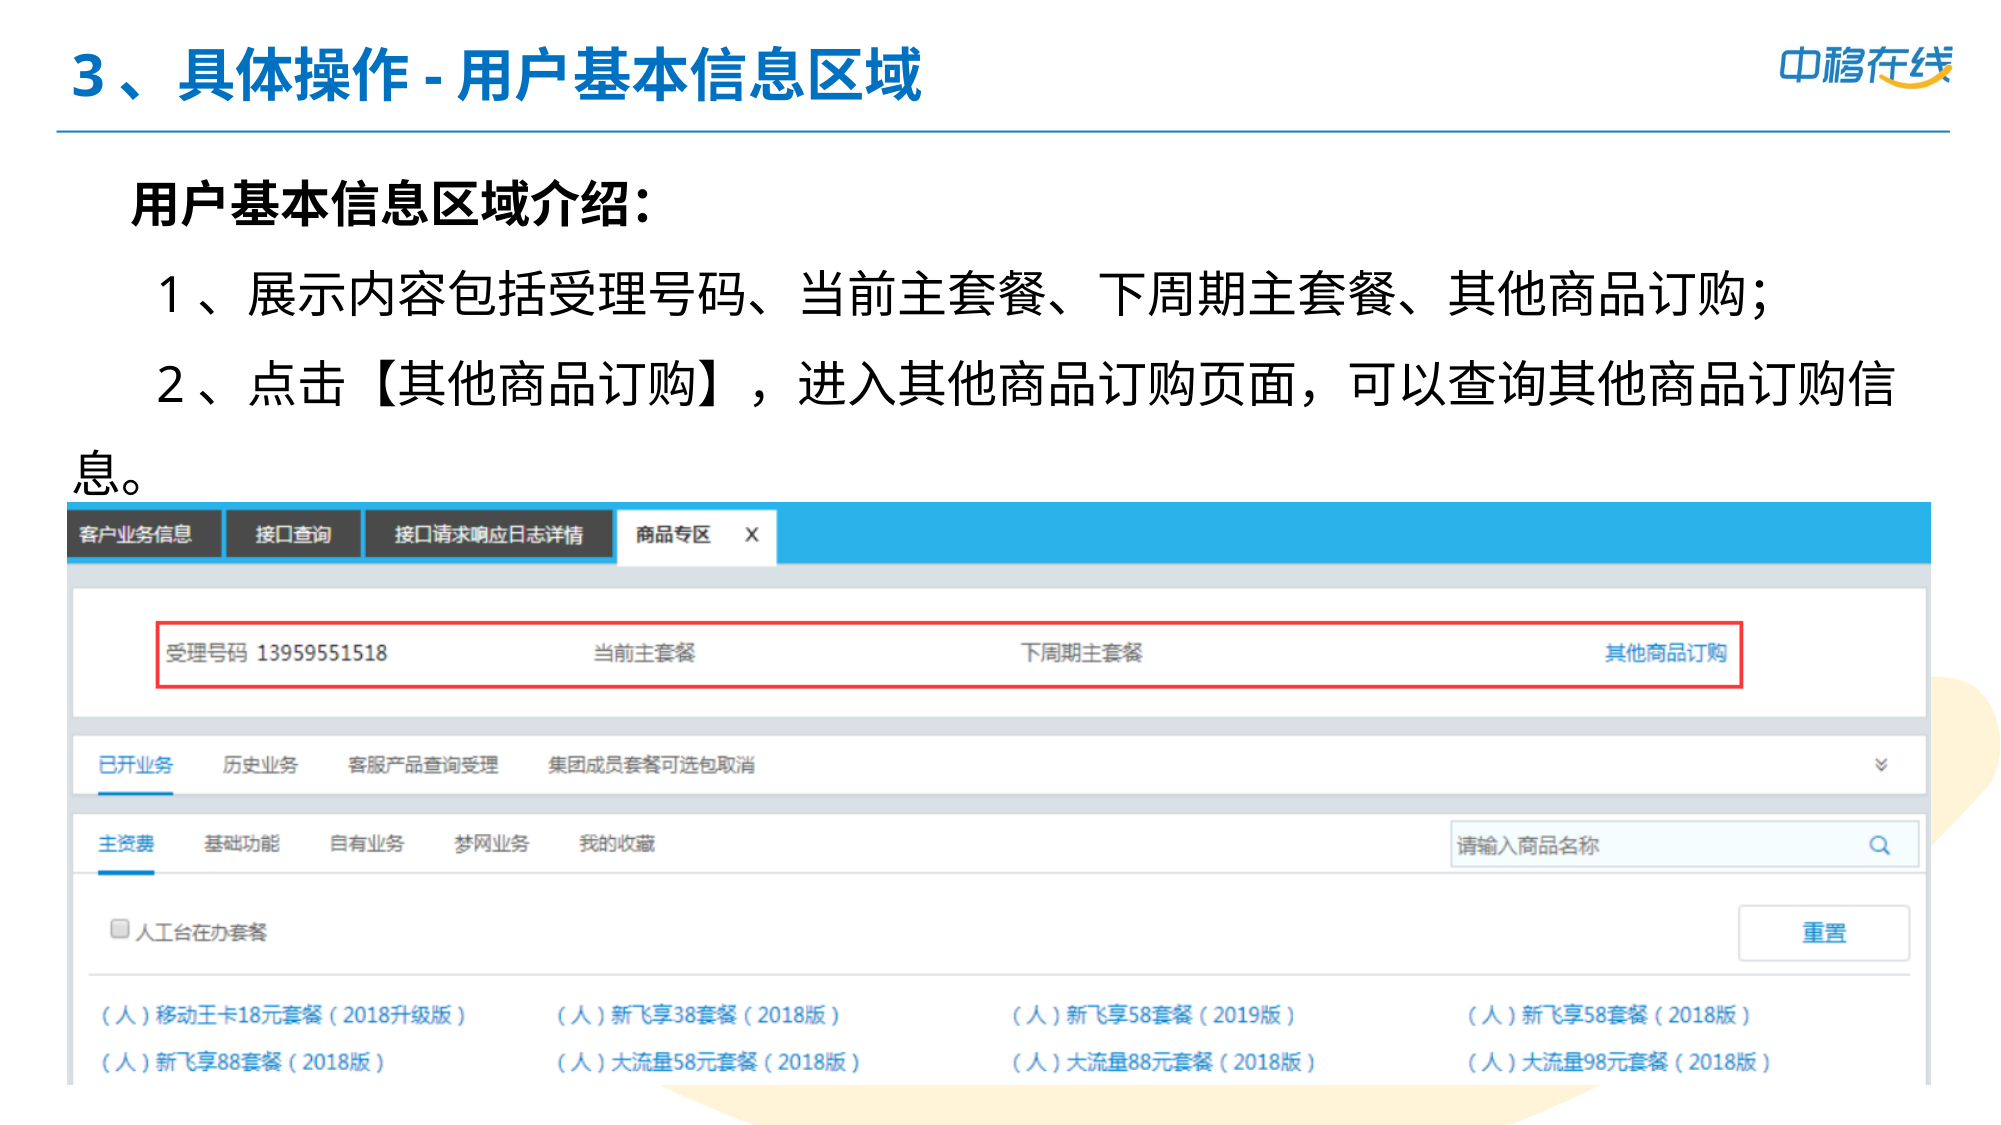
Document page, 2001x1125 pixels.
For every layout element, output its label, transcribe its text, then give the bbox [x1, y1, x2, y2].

picture [0, 0, 2000, 1125]
title 3、具体操作-用户基本信息区域 [56, 30, 1765, 124]
text_box 用户基本信息区域介绍： 1、展示内容包括受理号码、当前主套餐、下周期主套餐、其他商品订购； 2、点击【其他商品订购】，进入其他商品订购页面，可以查询其他商品订购信息。 [56, 134, 1942, 510]
